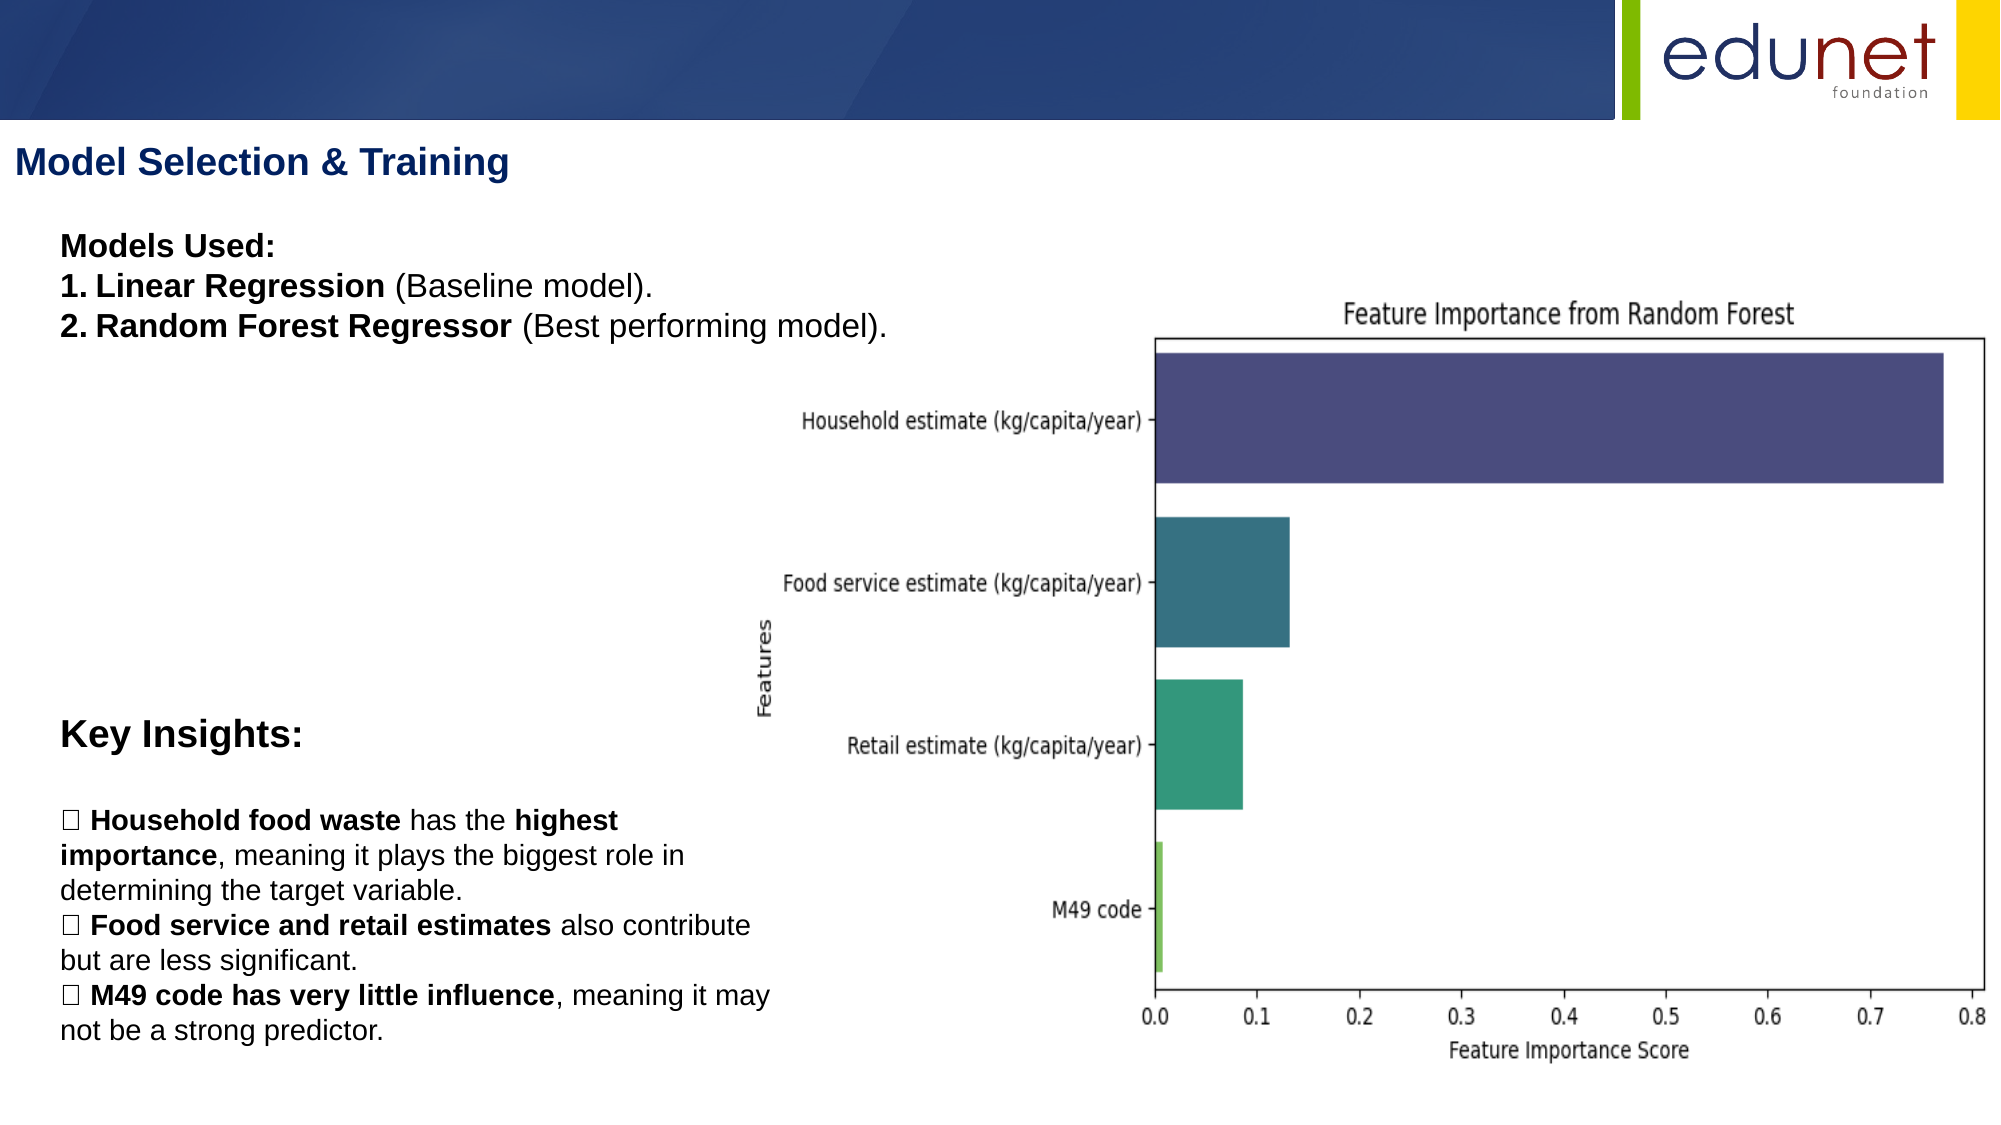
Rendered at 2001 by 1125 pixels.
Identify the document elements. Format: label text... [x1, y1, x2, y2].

text_box Key Insights: ✅ Household food waste has the highest importance, meaning it plays the biggest role in determining the target variable. ✅ Food service and retail estimates also contribute but are less significant. ✅ M49 code has very little influence, meaning it may not be a strong predictor. [45, 700, 738, 1054]
text_box Models Used: Linear Regression (Baseline model). Random Forest Regressor (Best performing model). [45, 216, 1047, 351]
picture [743, 284, 2000, 1079]
text_box Model Selection & Training [0, 128, 1002, 191]
picture [1652, 12, 1948, 108]
